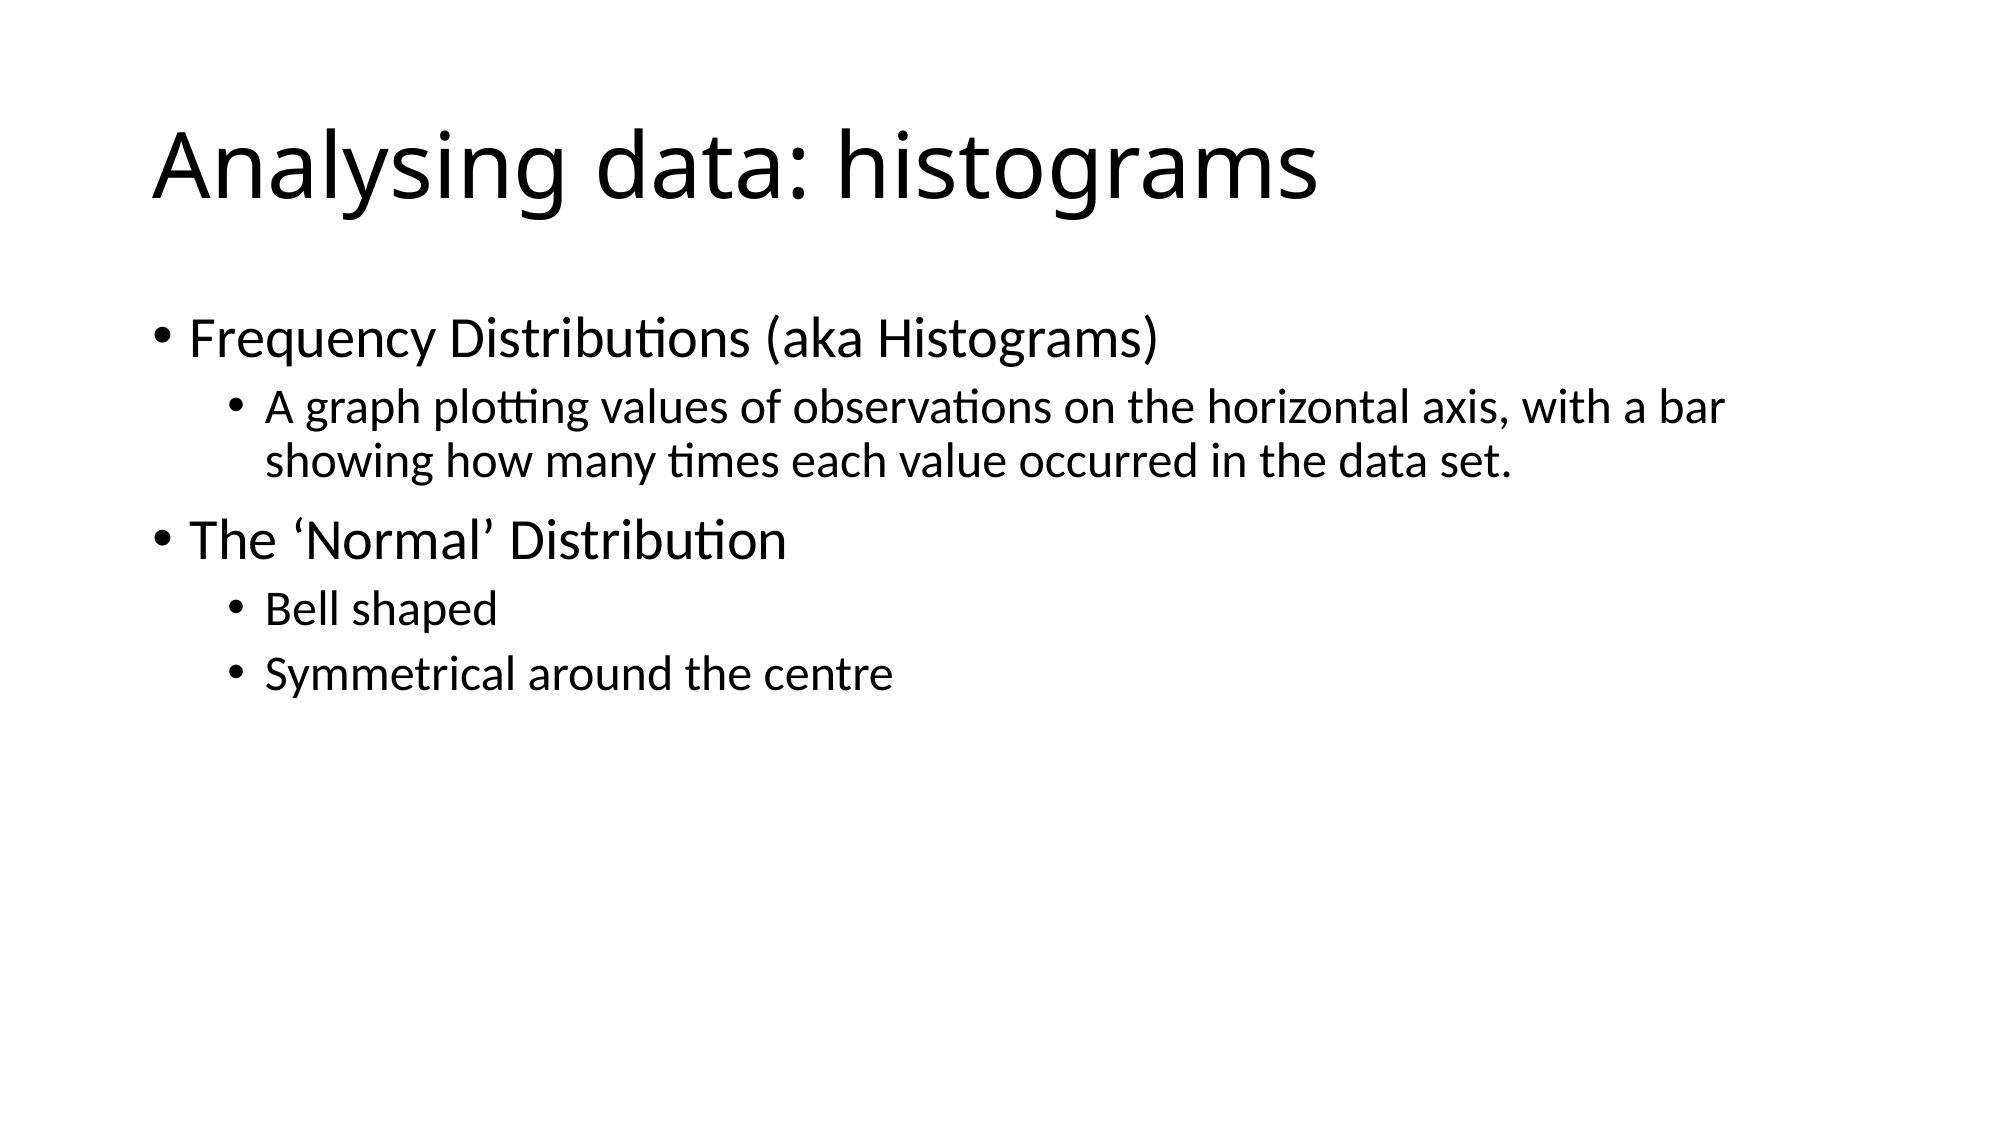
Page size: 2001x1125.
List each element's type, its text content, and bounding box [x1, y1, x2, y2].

list Frequency Distributions (aka Histograms) A graph plotting values of observations on the horizontal axis, with a bar showing how many times each value occurred in the data set. The ‘Normal’ Distribution Bell shaped Symmetrical around the centre [137, 299, 1863, 1014]
title Analysing data: histograms [137, 59, 1863, 278]
